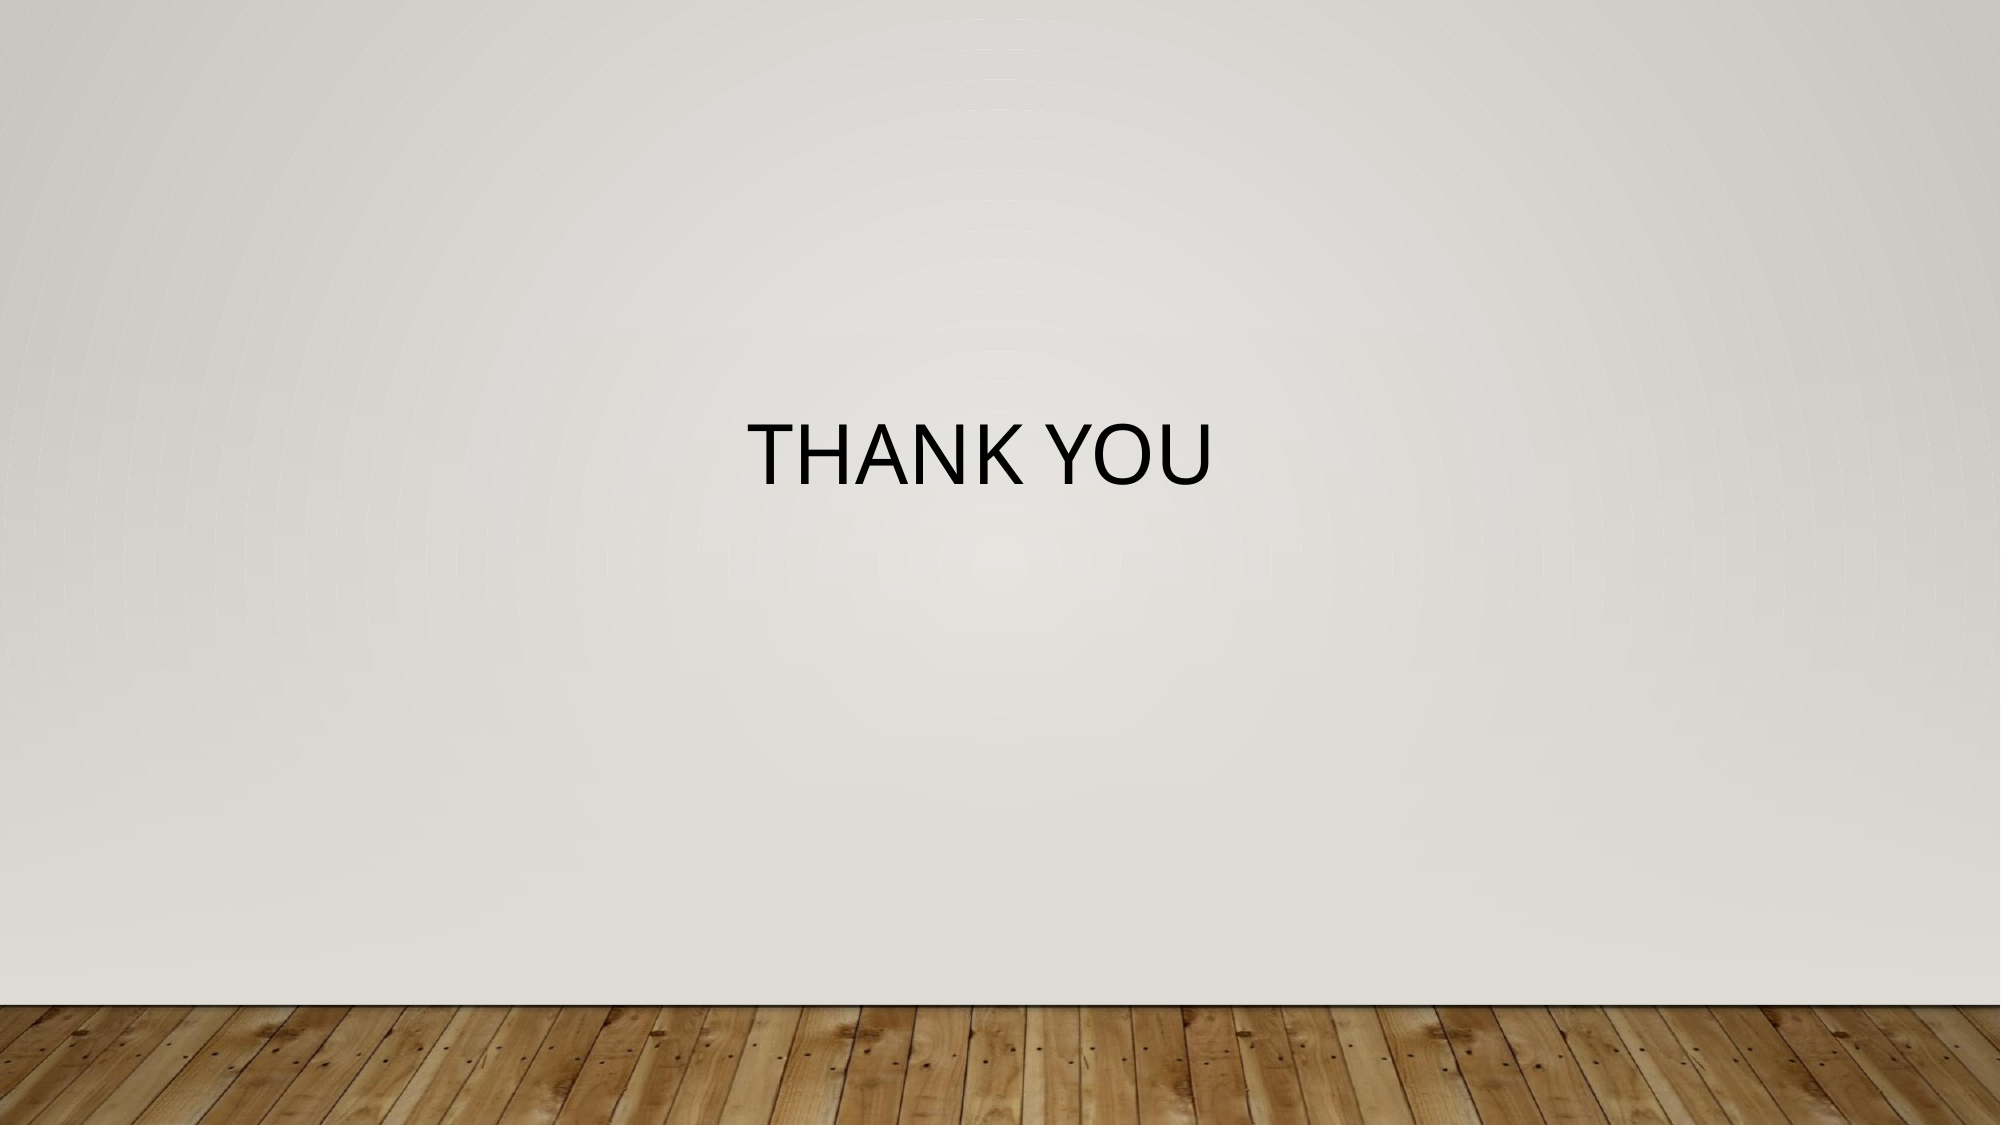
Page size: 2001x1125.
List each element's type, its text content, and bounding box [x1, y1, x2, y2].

picture [0, 1005, 2000, 1125]
text_box THANK YOU [732, 393, 1408, 509]
